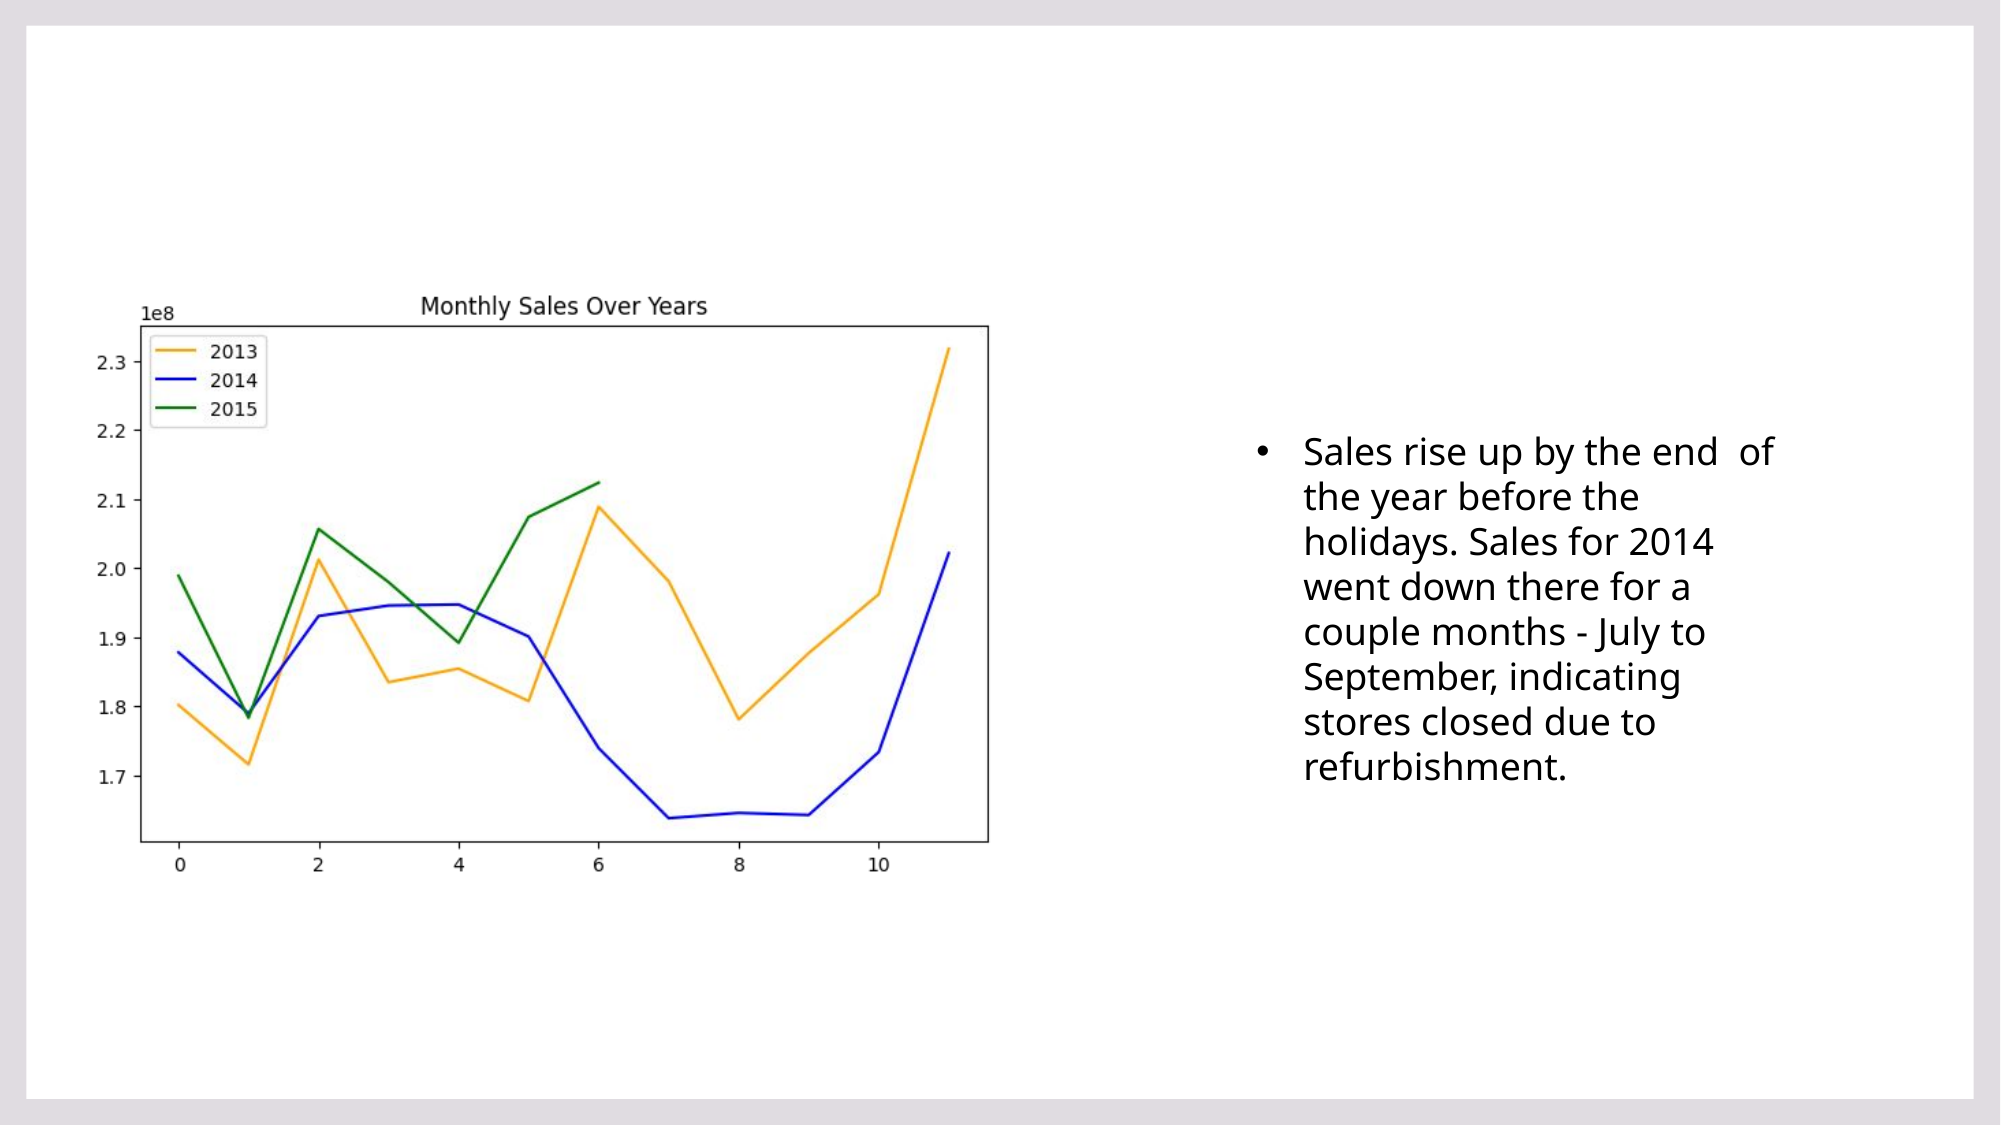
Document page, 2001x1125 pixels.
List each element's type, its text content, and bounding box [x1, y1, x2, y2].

picture [83, 282, 1000, 888]
text_box Sales rise up by the end of the year before the holidays. Sales for 2014 went down there for a couple months - July to September, indicating stores closed due to refurbishment. [1241, 420, 1803, 841]
